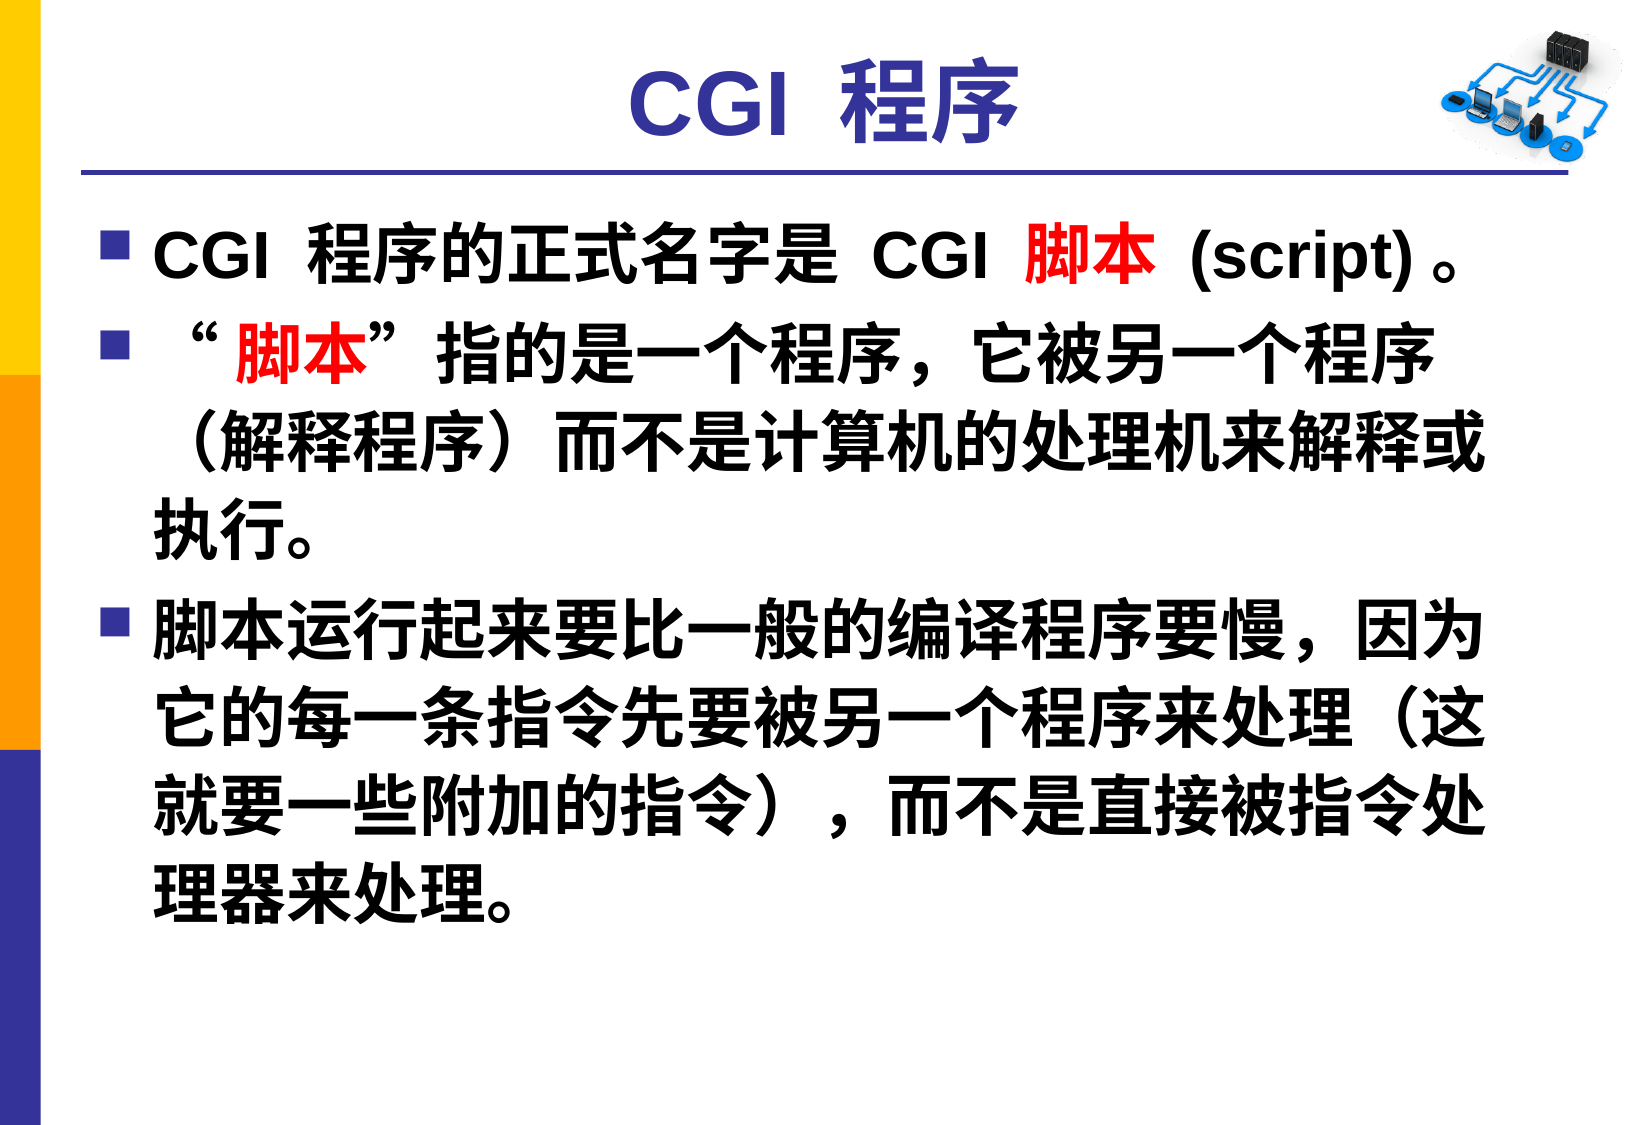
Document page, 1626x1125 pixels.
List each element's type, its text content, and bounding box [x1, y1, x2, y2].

title CGI 程序 [81, 30, 1569, 161]
list CGI 程序的正式名字是 CGI 脚本 (script)。 “脚本”指的是一个程序，它被另一个程序（解释程序）而不是计算机的处理机来解释或执行。 脚本运行起来要比一般的编译程序要慢，因为它的每一条指令先要被另一个程序来处理（这就要一些附加的指令），而不是直接被指令处理器来处理。 [81, 196, 1569, 1006]
picture [1438, 30, 1624, 165]
